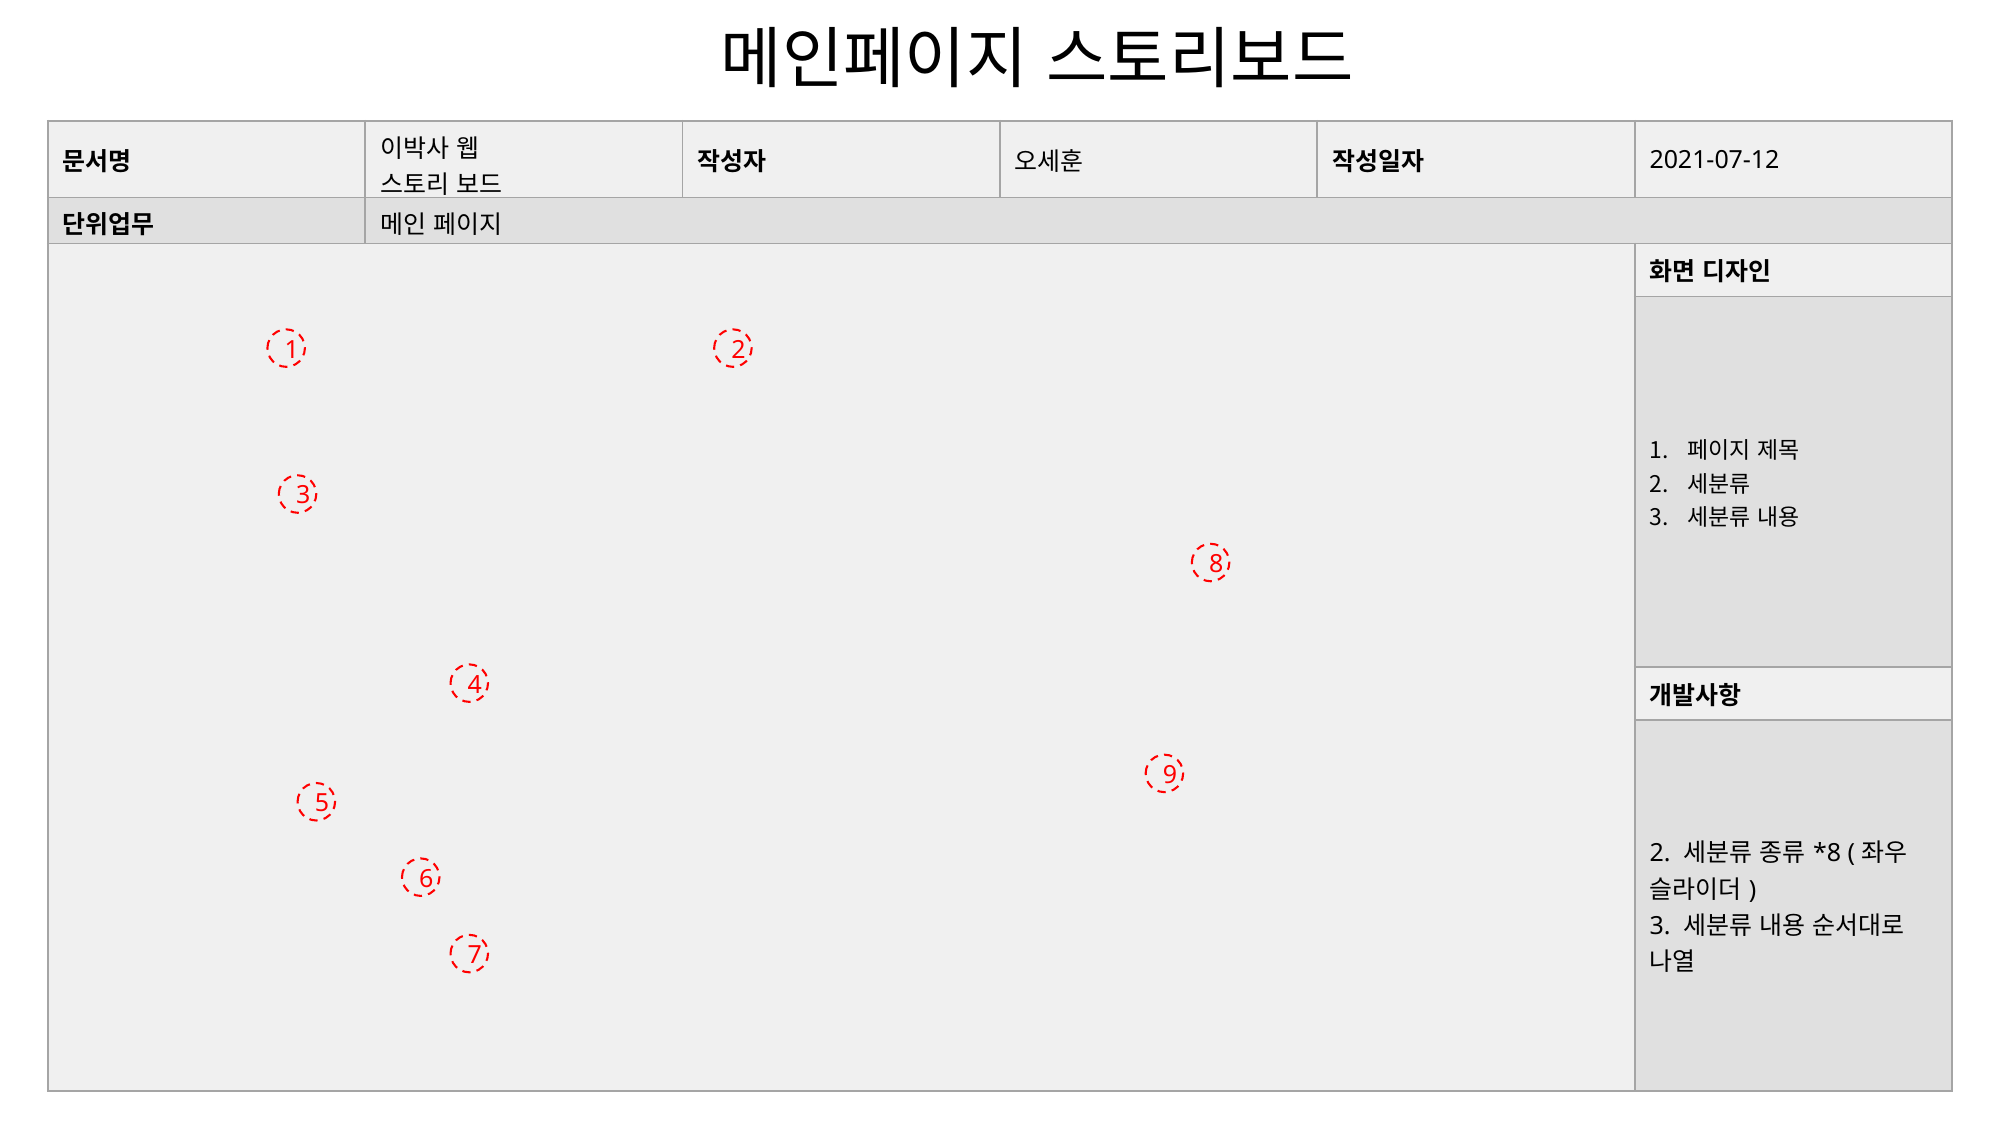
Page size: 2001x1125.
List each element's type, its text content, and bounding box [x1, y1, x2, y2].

table_cell 메인 페이지 [366, 198, 1951, 243]
text_box 2 [713, 328, 753, 368]
table_header 2021-07-12 [1636, 122, 1951, 197]
table_cell [49, 244, 1634, 1090]
text_box 5 [296, 781, 337, 822]
table_cell 단위업무 [49, 198, 364, 243]
text_box 메인페이지 스토리보드 [705, 8, 1370, 104]
table_cell 2. 세분류 종류*8 (좌우 슬라이더) 3. 세분류 내용 순서대로 나열 [1636, 721, 1951, 1090]
table_header 오세훈 [1001, 122, 1316, 197]
text_box 4 [449, 663, 490, 703]
table_cell 페이지 제목 세분류 세분류 내용 [1636, 297, 1951, 666]
table_header 이박사 웹 스토리 보드 [366, 122, 682, 197]
table_cell 개발사항 [1636, 668, 1951, 719]
text_box 8 [1190, 542, 1231, 583]
table_header 작성일자 [1318, 122, 1634, 197]
text_box 1 [266, 328, 306, 368]
text_box 6 [400, 857, 441, 897]
table_cell 화면 디자인 [1636, 244, 1951, 296]
text_box 9 [1144, 753, 1185, 794]
text_box 7 [449, 933, 490, 974]
table_header 작성자 [683, 122, 999, 197]
table_header 문서명 [49, 122, 364, 197]
text_box 3 [277, 474, 318, 514]
